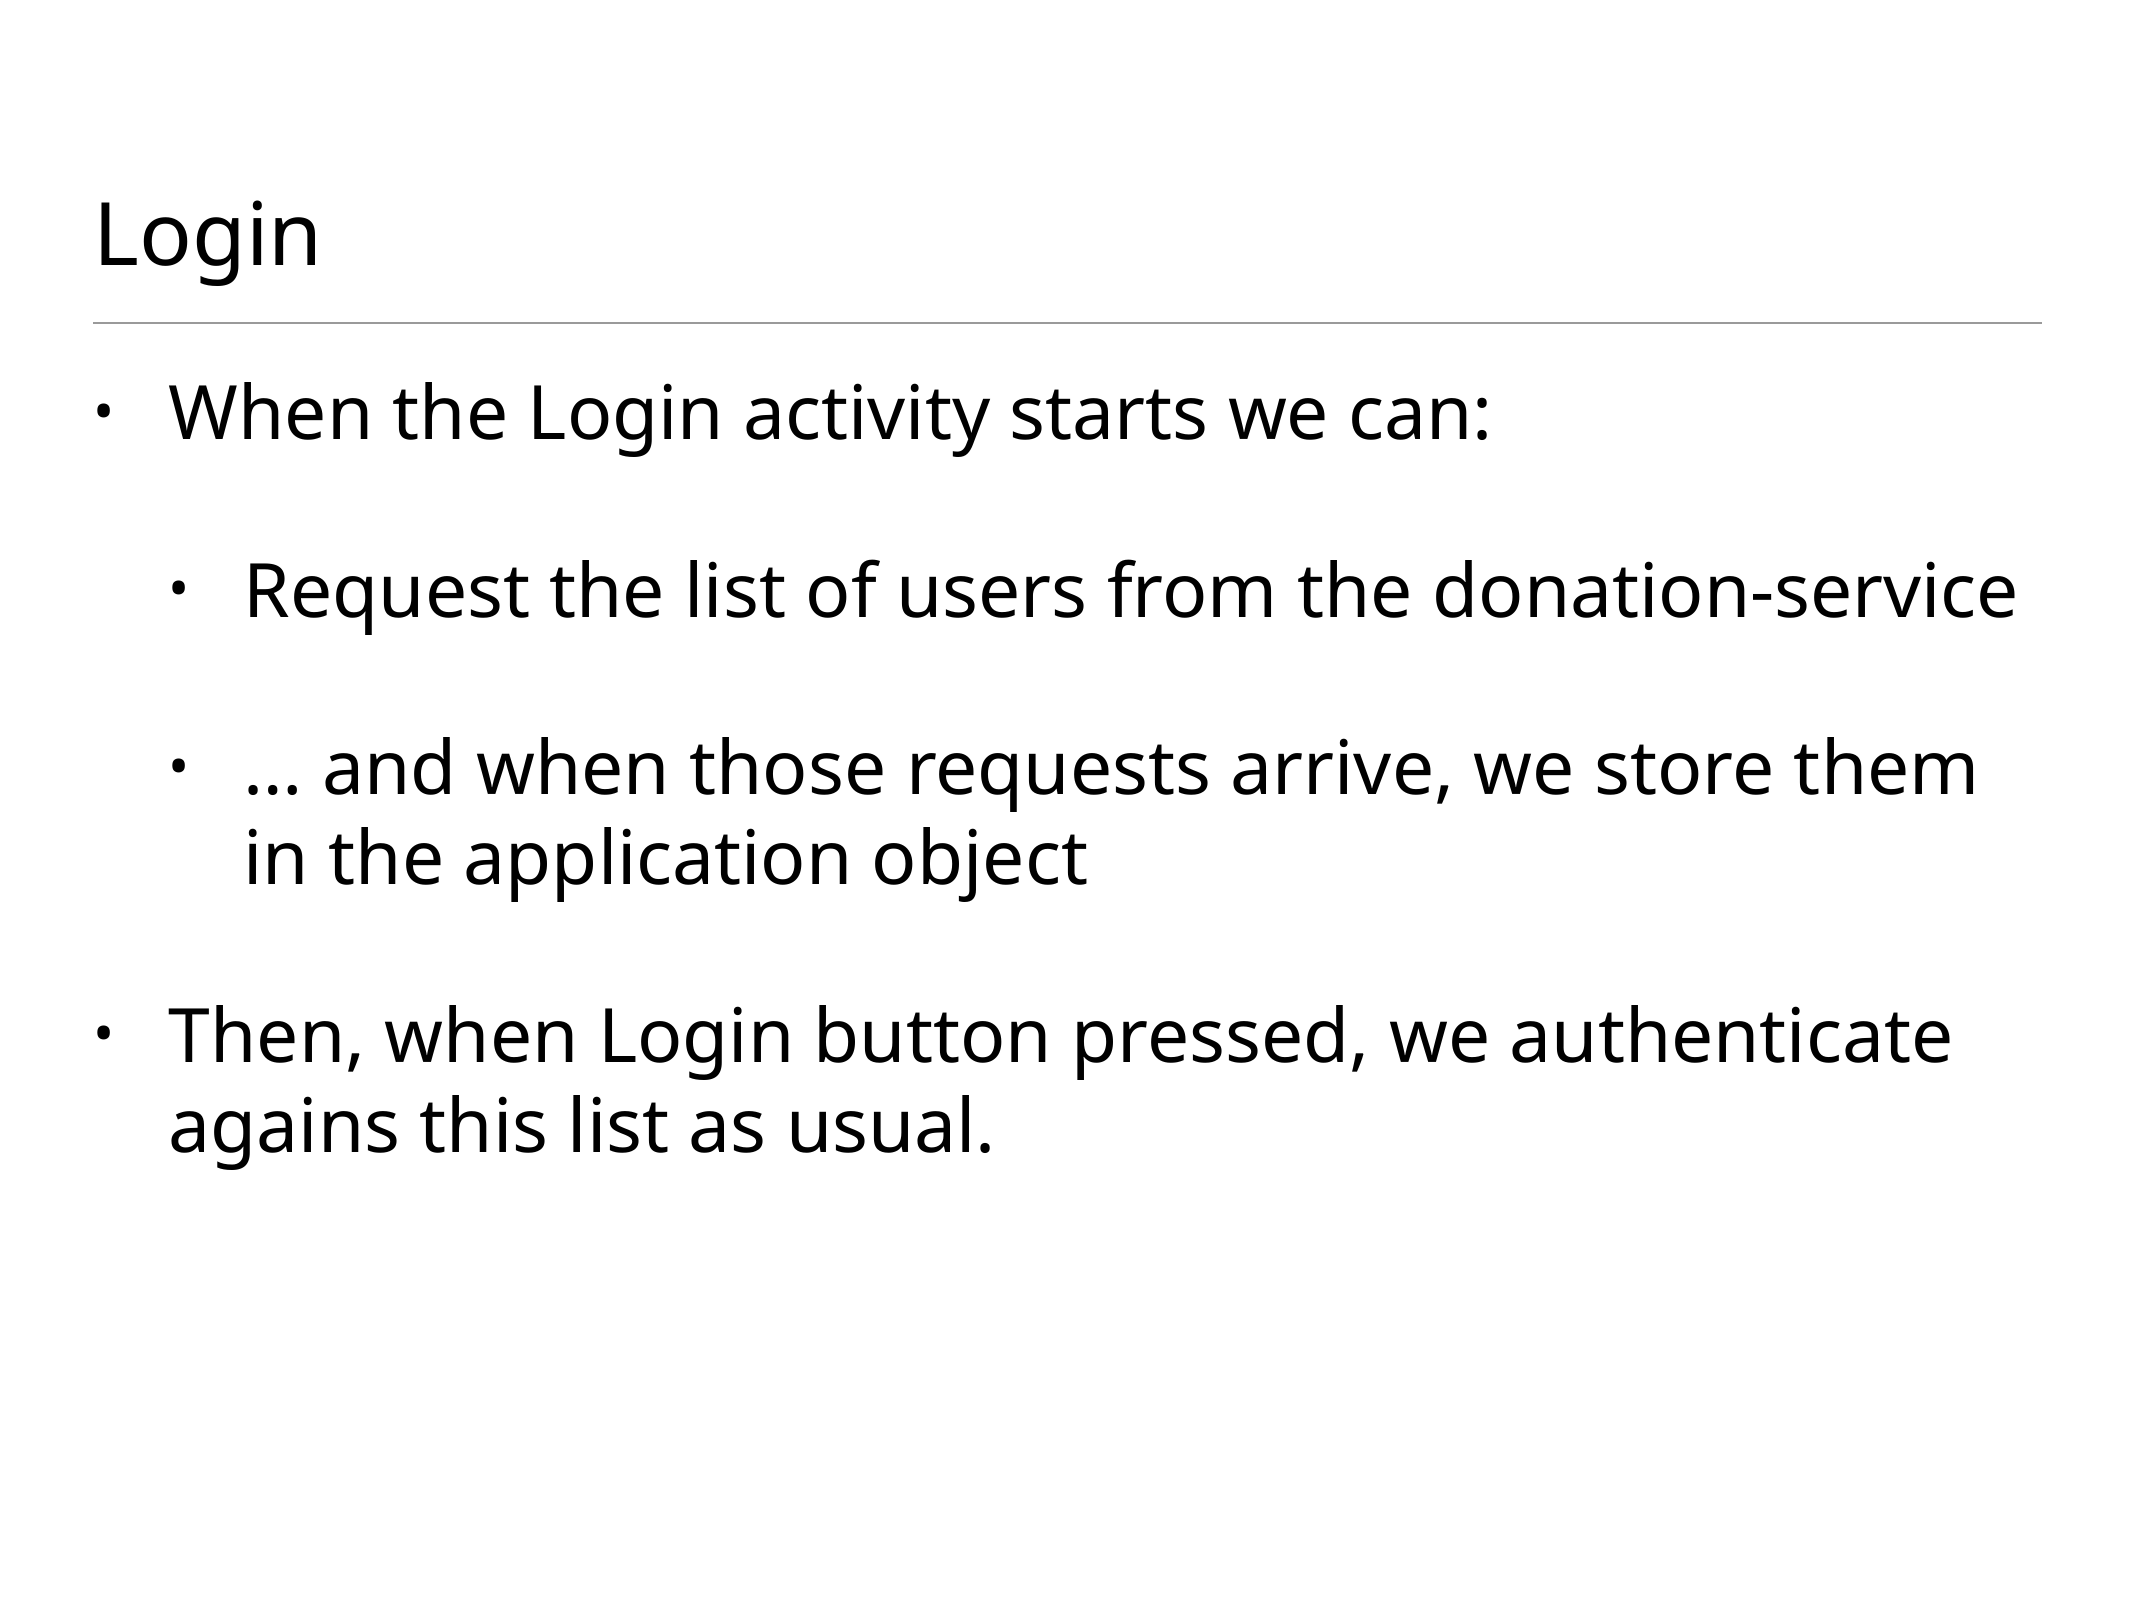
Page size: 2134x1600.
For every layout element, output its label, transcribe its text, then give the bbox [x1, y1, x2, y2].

list When the Login activity starts we can: Request the list of users from the donation-service … and when those requests arrive, we store them in the application object Then, when Login button pressed, we authenticate agains this list as usual. [93, 364, 2041, 1459]
title Login [93, 53, 2041, 284]
